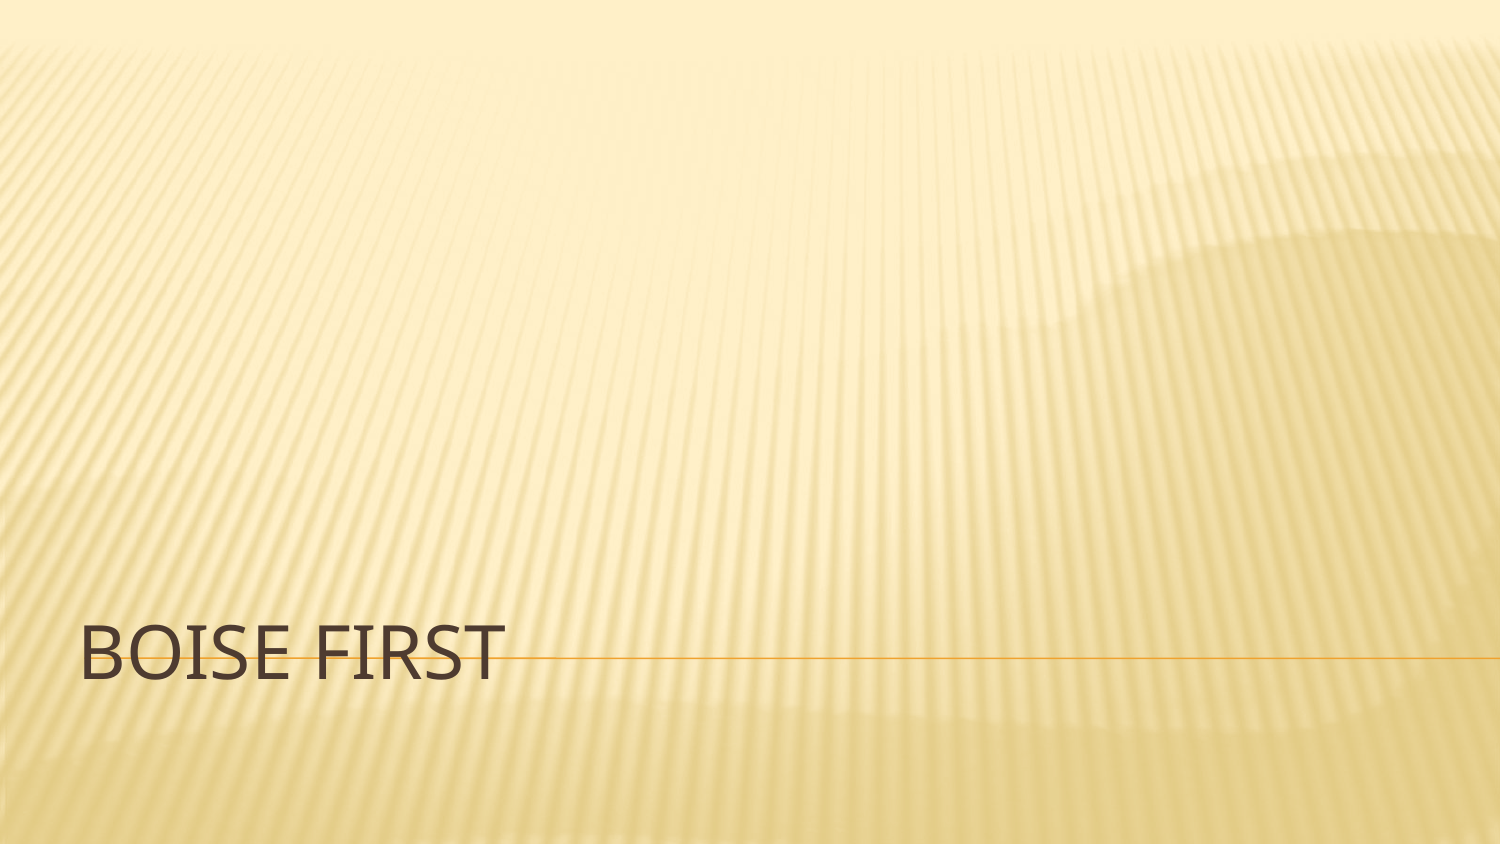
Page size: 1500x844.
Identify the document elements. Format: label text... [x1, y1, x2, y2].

title Boise First [62, 597, 1450, 748]
